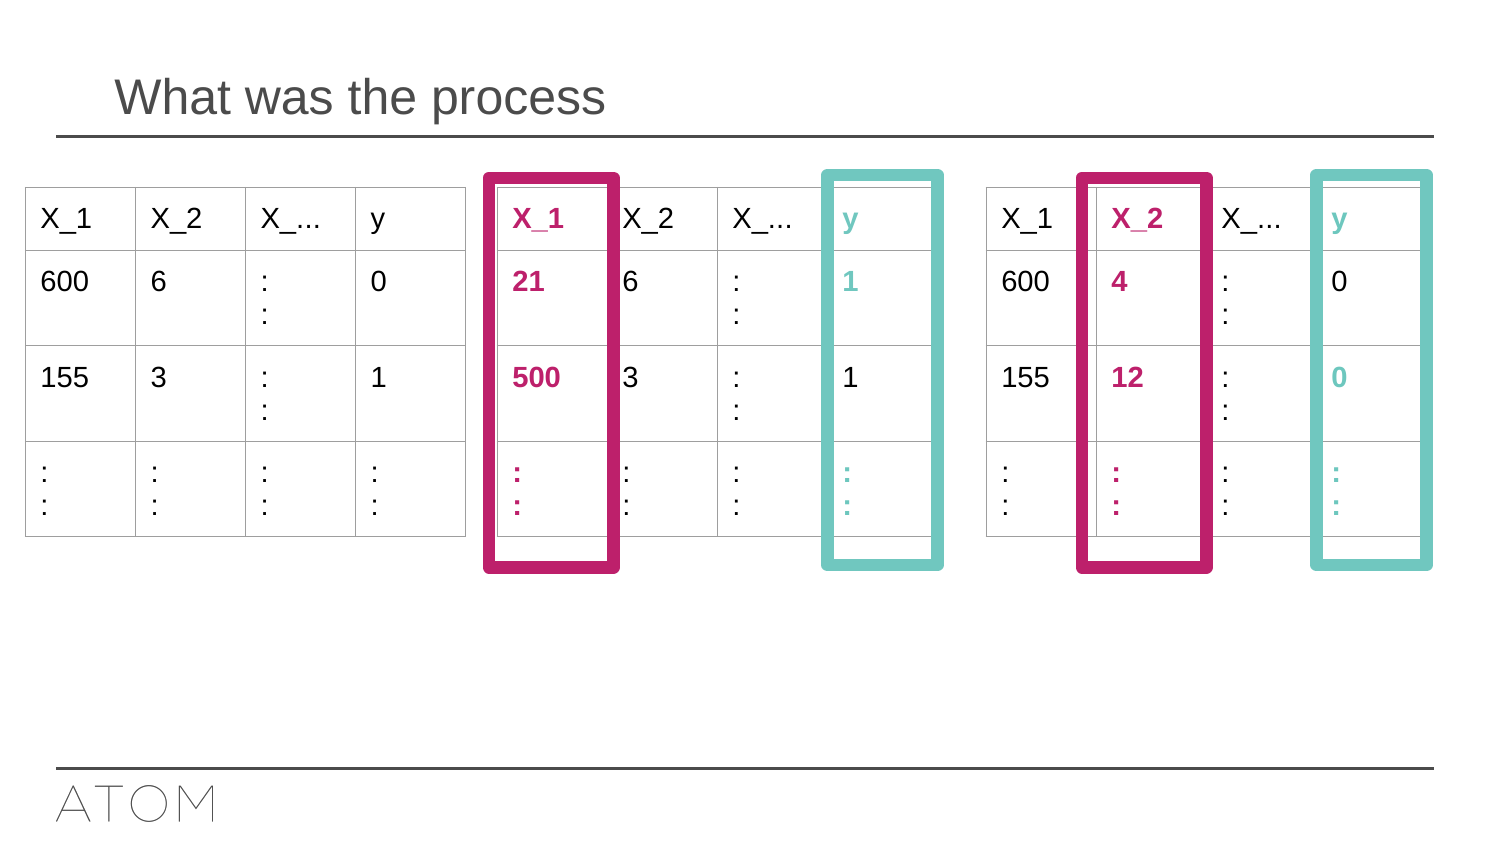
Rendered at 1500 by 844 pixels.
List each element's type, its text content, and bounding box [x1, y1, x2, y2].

table_cell : : [26, 442, 135, 536]
table_cell : : [718, 442, 827, 536]
table_cell : : [356, 442, 465, 536]
table_cell : : [136, 442, 245, 536]
text_box [1316, 175, 1427, 565]
table_cell 6 [614, 251, 717, 345]
table_cell 155 [987, 346, 1082, 441]
table_cell : : [718, 251, 827, 345]
table_cell : : [1207, 442, 1316, 536]
picture [56, 785, 213, 822]
table_cell 600 [987, 251, 1082, 345]
table_cell 3 [136, 346, 245, 441]
table_cell 0 [356, 251, 465, 345]
table_header X_1 [26, 188, 135, 250]
title What was the process [103, 63, 1397, 133]
table_header X_2 [136, 188, 245, 250]
table_cell : : [246, 346, 355, 441]
table_cell : : [1207, 346, 1316, 441]
table_cell : : [246, 251, 355, 345]
table_cell : : [614, 442, 717, 536]
table_cell 6 [136, 251, 245, 345]
table_header X_... [1207, 188, 1316, 250]
table_cell 1 [356, 346, 465, 441]
table_cell 3 [614, 346, 717, 441]
text_box [1082, 177, 1207, 568]
table_cell : : [987, 442, 1082, 536]
table_header X_... [718, 188, 827, 250]
table_cell 155 [26, 346, 135, 441]
text_box [827, 175, 938, 565]
table_header X_2 [614, 188, 717, 250]
table_header X_1 [987, 188, 1082, 250]
table_header X_... [246, 188, 355, 250]
table_cell : : [1207, 251, 1316, 345]
table_cell : : [718, 346, 827, 441]
table_header y [356, 188, 465, 250]
table_cell : : [246, 442, 355, 536]
text_box [489, 177, 614, 568]
table_cell 600 [26, 251, 135, 345]
